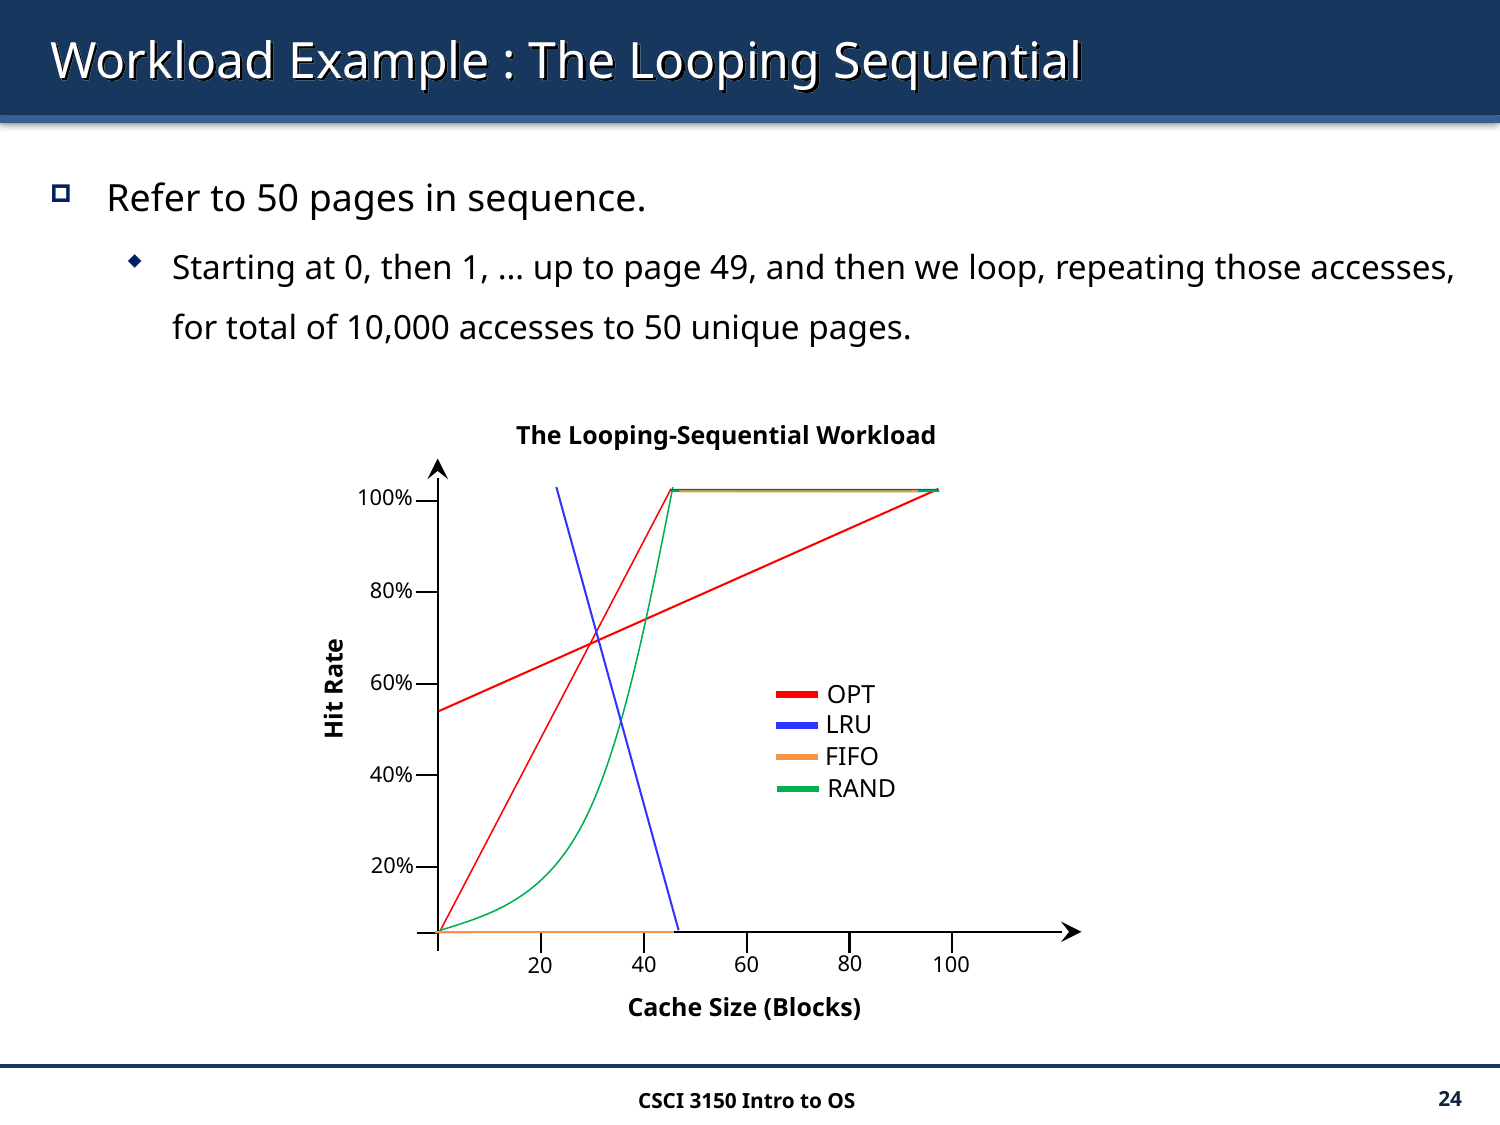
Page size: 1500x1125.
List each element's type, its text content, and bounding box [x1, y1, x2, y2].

slide_number 24 [1306, 1081, 1483, 1118]
text_box 80 [822, 943, 878, 984]
text_box 40% [355, 753, 428, 795]
text_box Hit Rate [310, 623, 355, 755]
text_box 60 [719, 943, 774, 985]
text_box 60% [355, 661, 429, 703]
text_box 100 [917, 943, 985, 985]
text_box 20 [512, 944, 568, 986]
footer CSCI 3150 Intro to OS [497, 1079, 997, 1117]
title Workload Example : The Looping Sequential [34, 10, 1477, 107]
text_box 20% [355, 844, 429, 886]
text_box 80% [355, 569, 429, 611]
text_box The Looping-Sequential Workload [501, 412, 952, 457]
text_box 100% [342, 476, 428, 518]
list Refer to 50 pages in sequence. Starting at 0, then 1, … up to page 49, and then we loop, repeating those accesses, for total of 10,000 accesses to 50 unique pages. [34, 144, 1477, 1048]
text_box Cache Size (Blocks) [612, 983, 877, 1029]
text_box 40 [616, 943, 672, 985]
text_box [438, 488, 939, 934]
